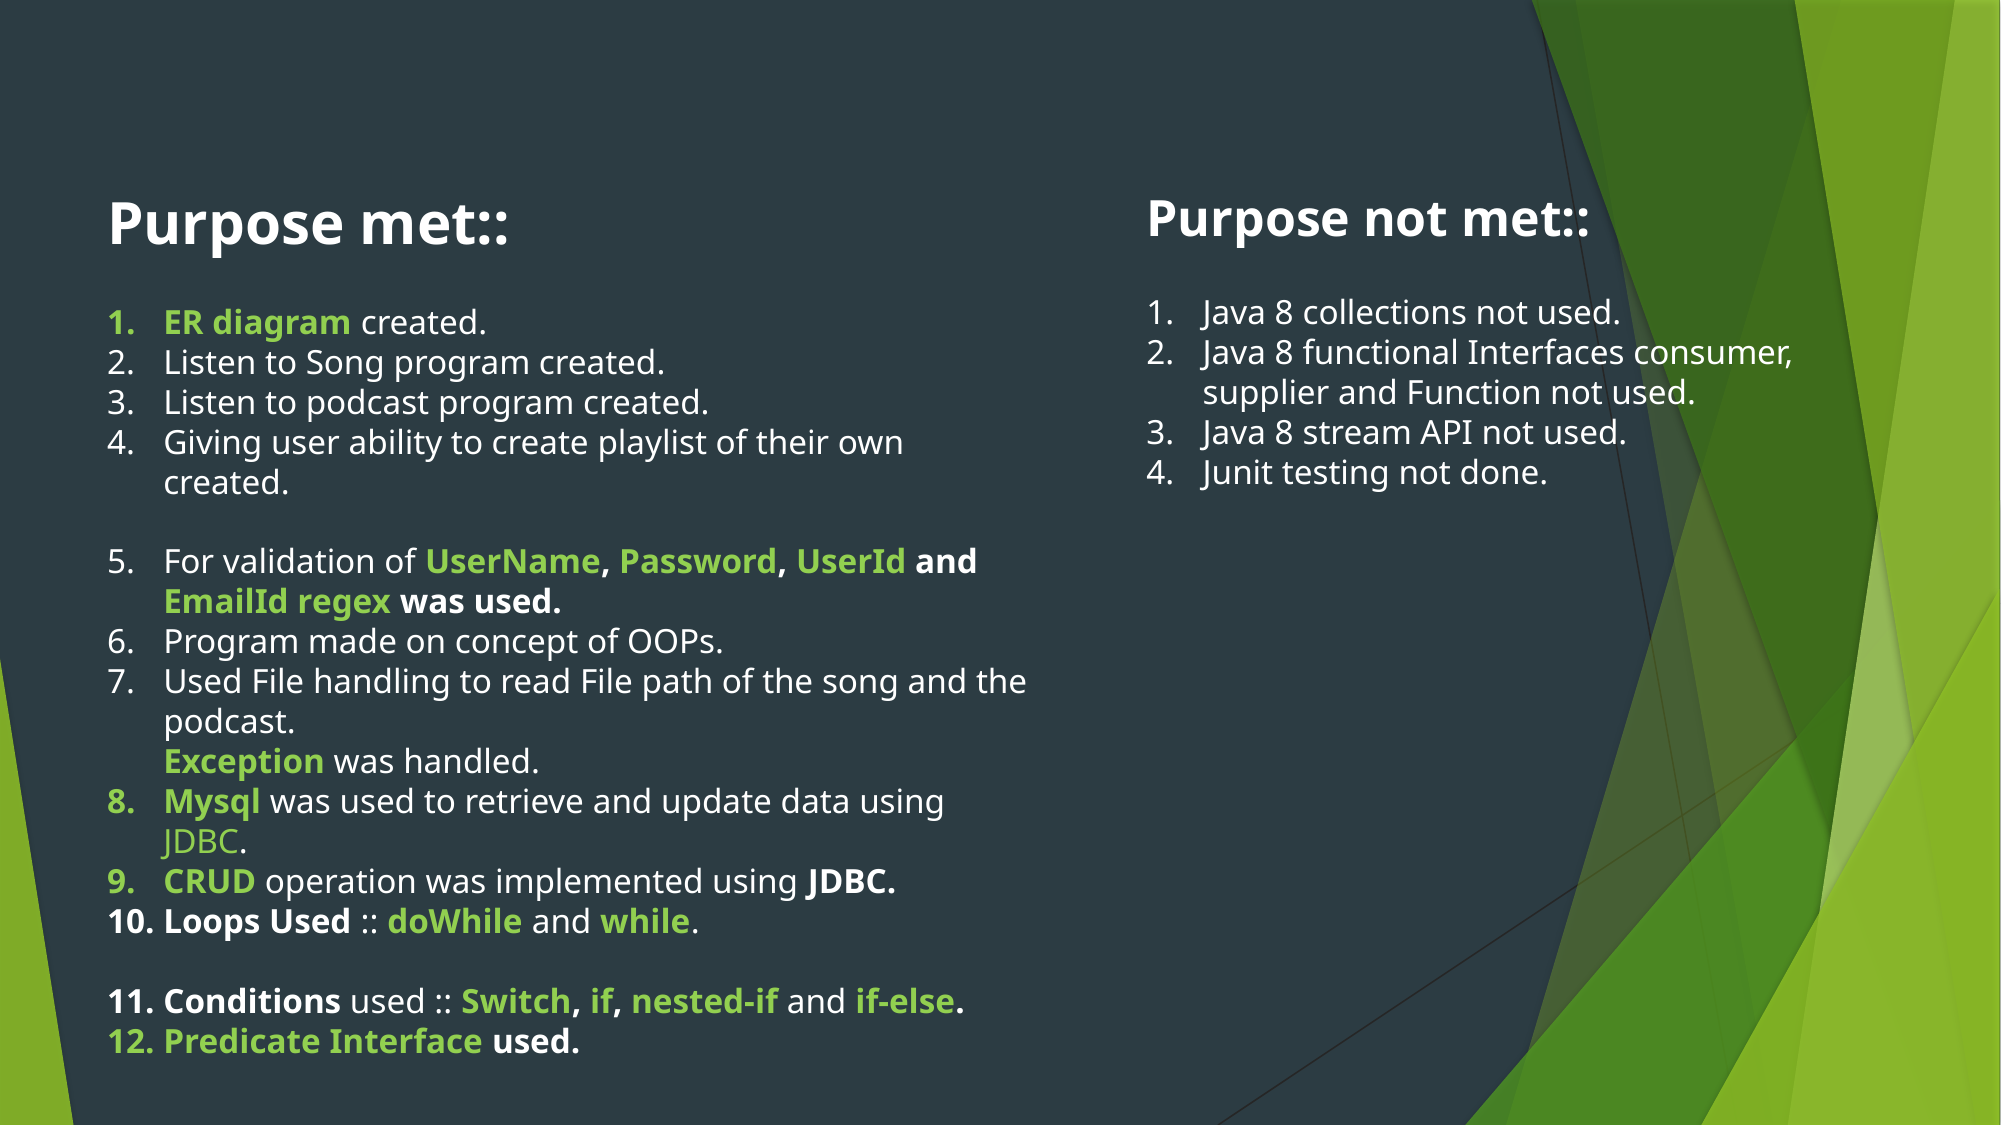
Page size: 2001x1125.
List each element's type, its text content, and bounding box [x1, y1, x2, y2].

text_box Purpose met:: ER diagram created. Listen to Song program created. Listen to podcast program created. Giving user ability to create playlist of their own created. For validation of UserName, Password, UserId and EmailId regex was used. Program made on concept of OOPs. Used File handling to read File path of the song and the podcast. Exception was handled. Mysql was used to retrieve and update data using JDBC. CRUD operation was implemented using JDBC. Loops Used :: doWhile and while. Conditions used :: Switch, if, nested-if and if-else. Predicate Interface used. [92, 178, 1053, 1125]
text_box Purpose not met:: Java 8 collections not used. Java 8 functional Interfaces consumer, supplier and Function not used. Java 8 stream API not used. Junit testing not done. [1131, 178, 1829, 499]
